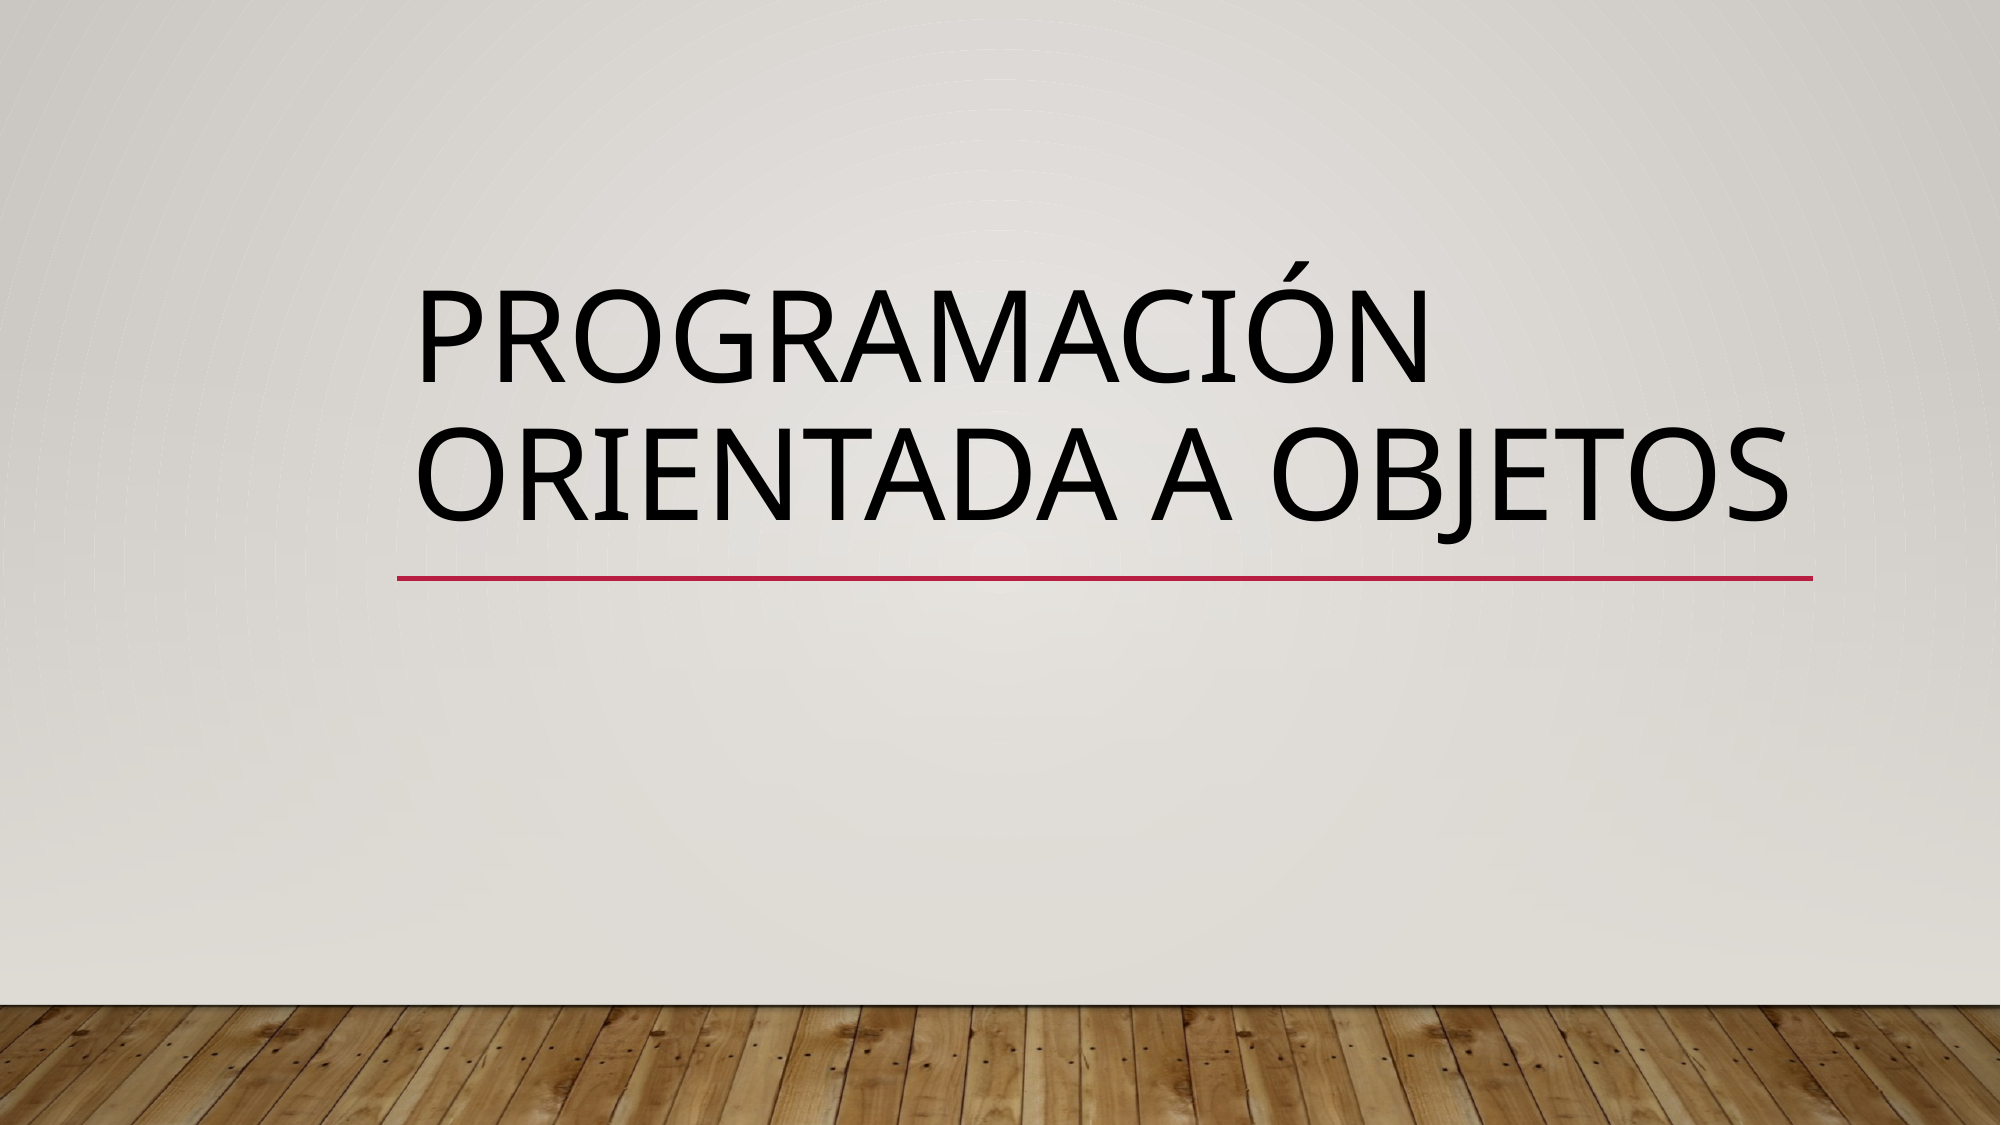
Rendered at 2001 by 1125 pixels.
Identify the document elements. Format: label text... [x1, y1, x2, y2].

picture [0, 1005, 2000, 1125]
title Programación orientada a objetos [396, 131, 1814, 549]
